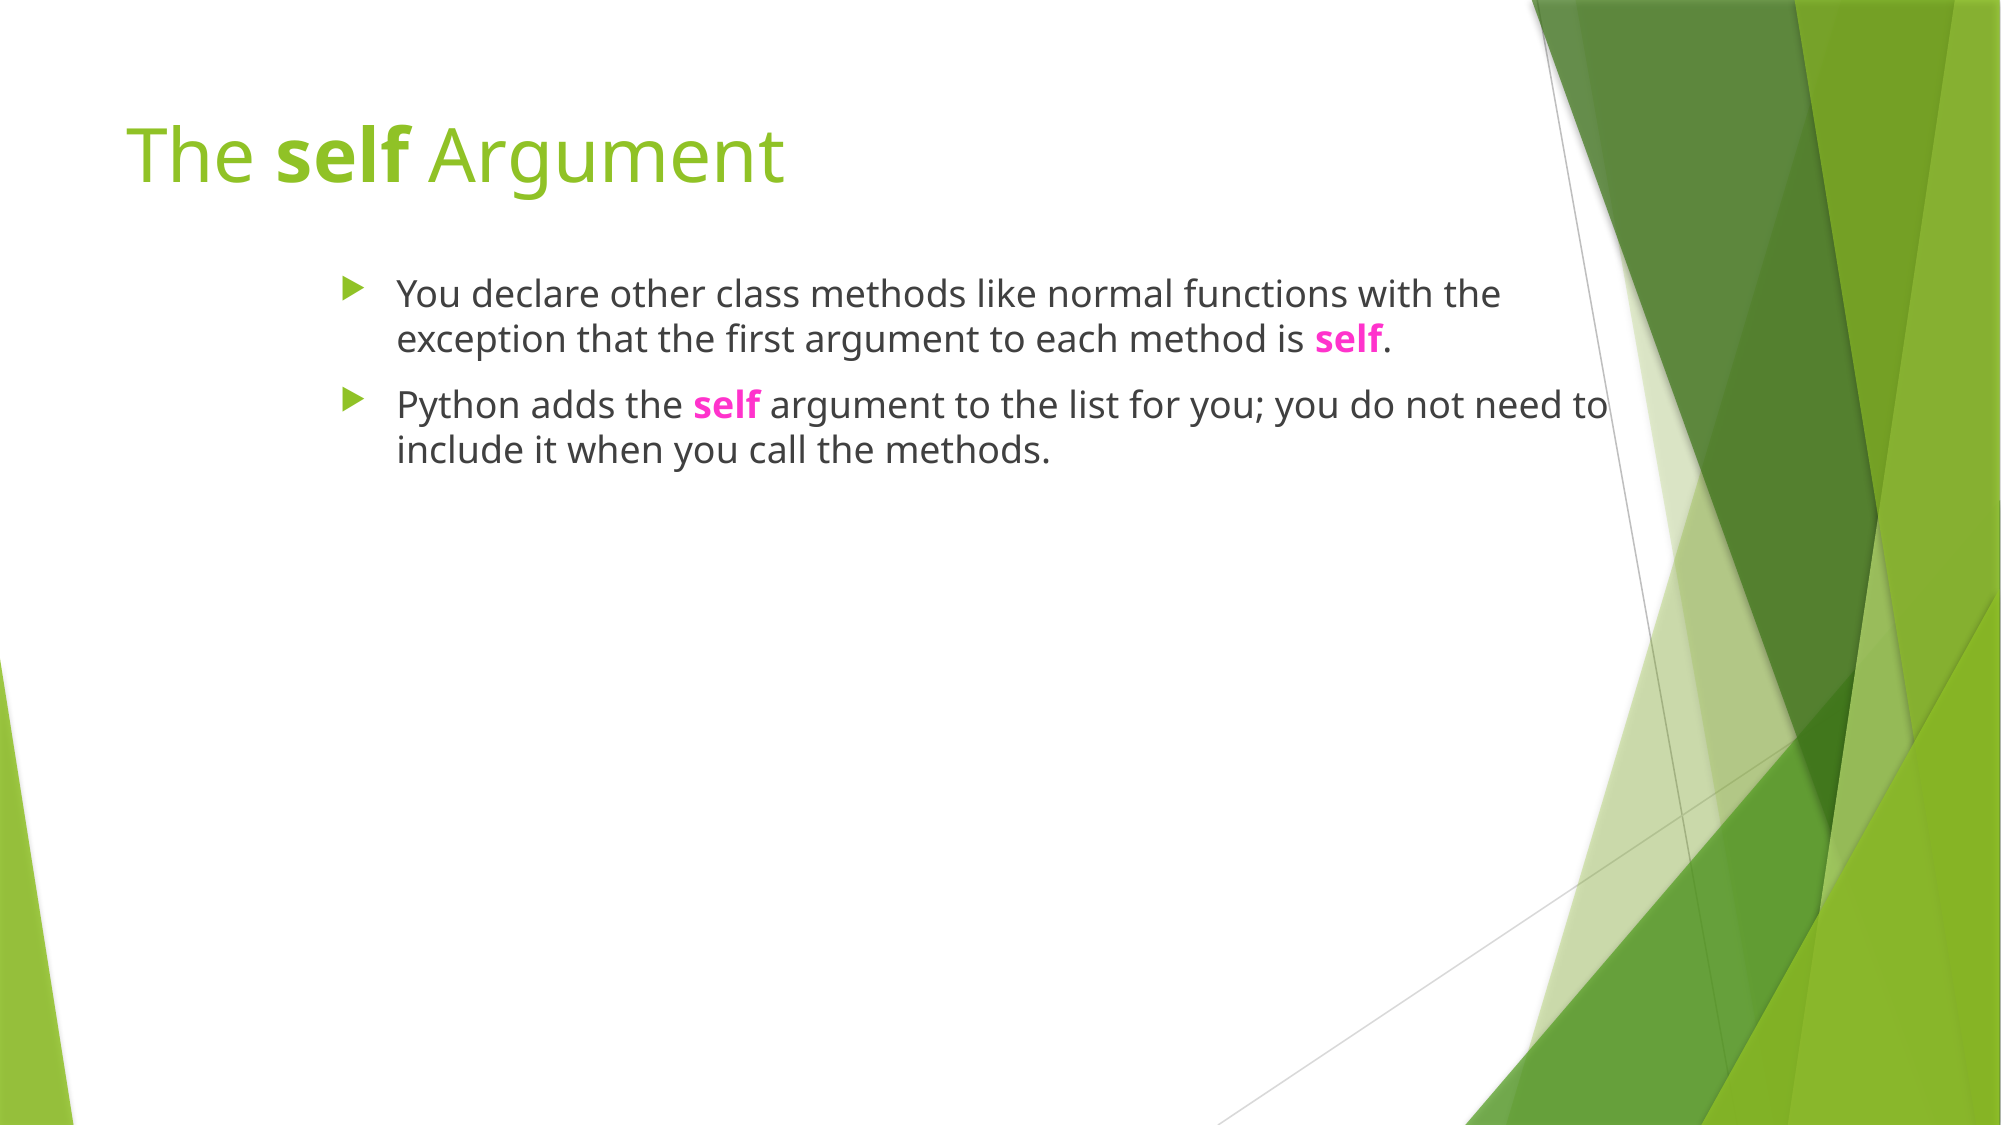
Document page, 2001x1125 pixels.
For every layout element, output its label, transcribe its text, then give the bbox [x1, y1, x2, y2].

list You declare other class methods like normal functions with the exception that the first argument to each method is self. Python adds the self argument to the list for you; you do not need to include it when you call the methods. [324, 262, 1675, 1005]
title The self Argument [111, 99, 1522, 317]
